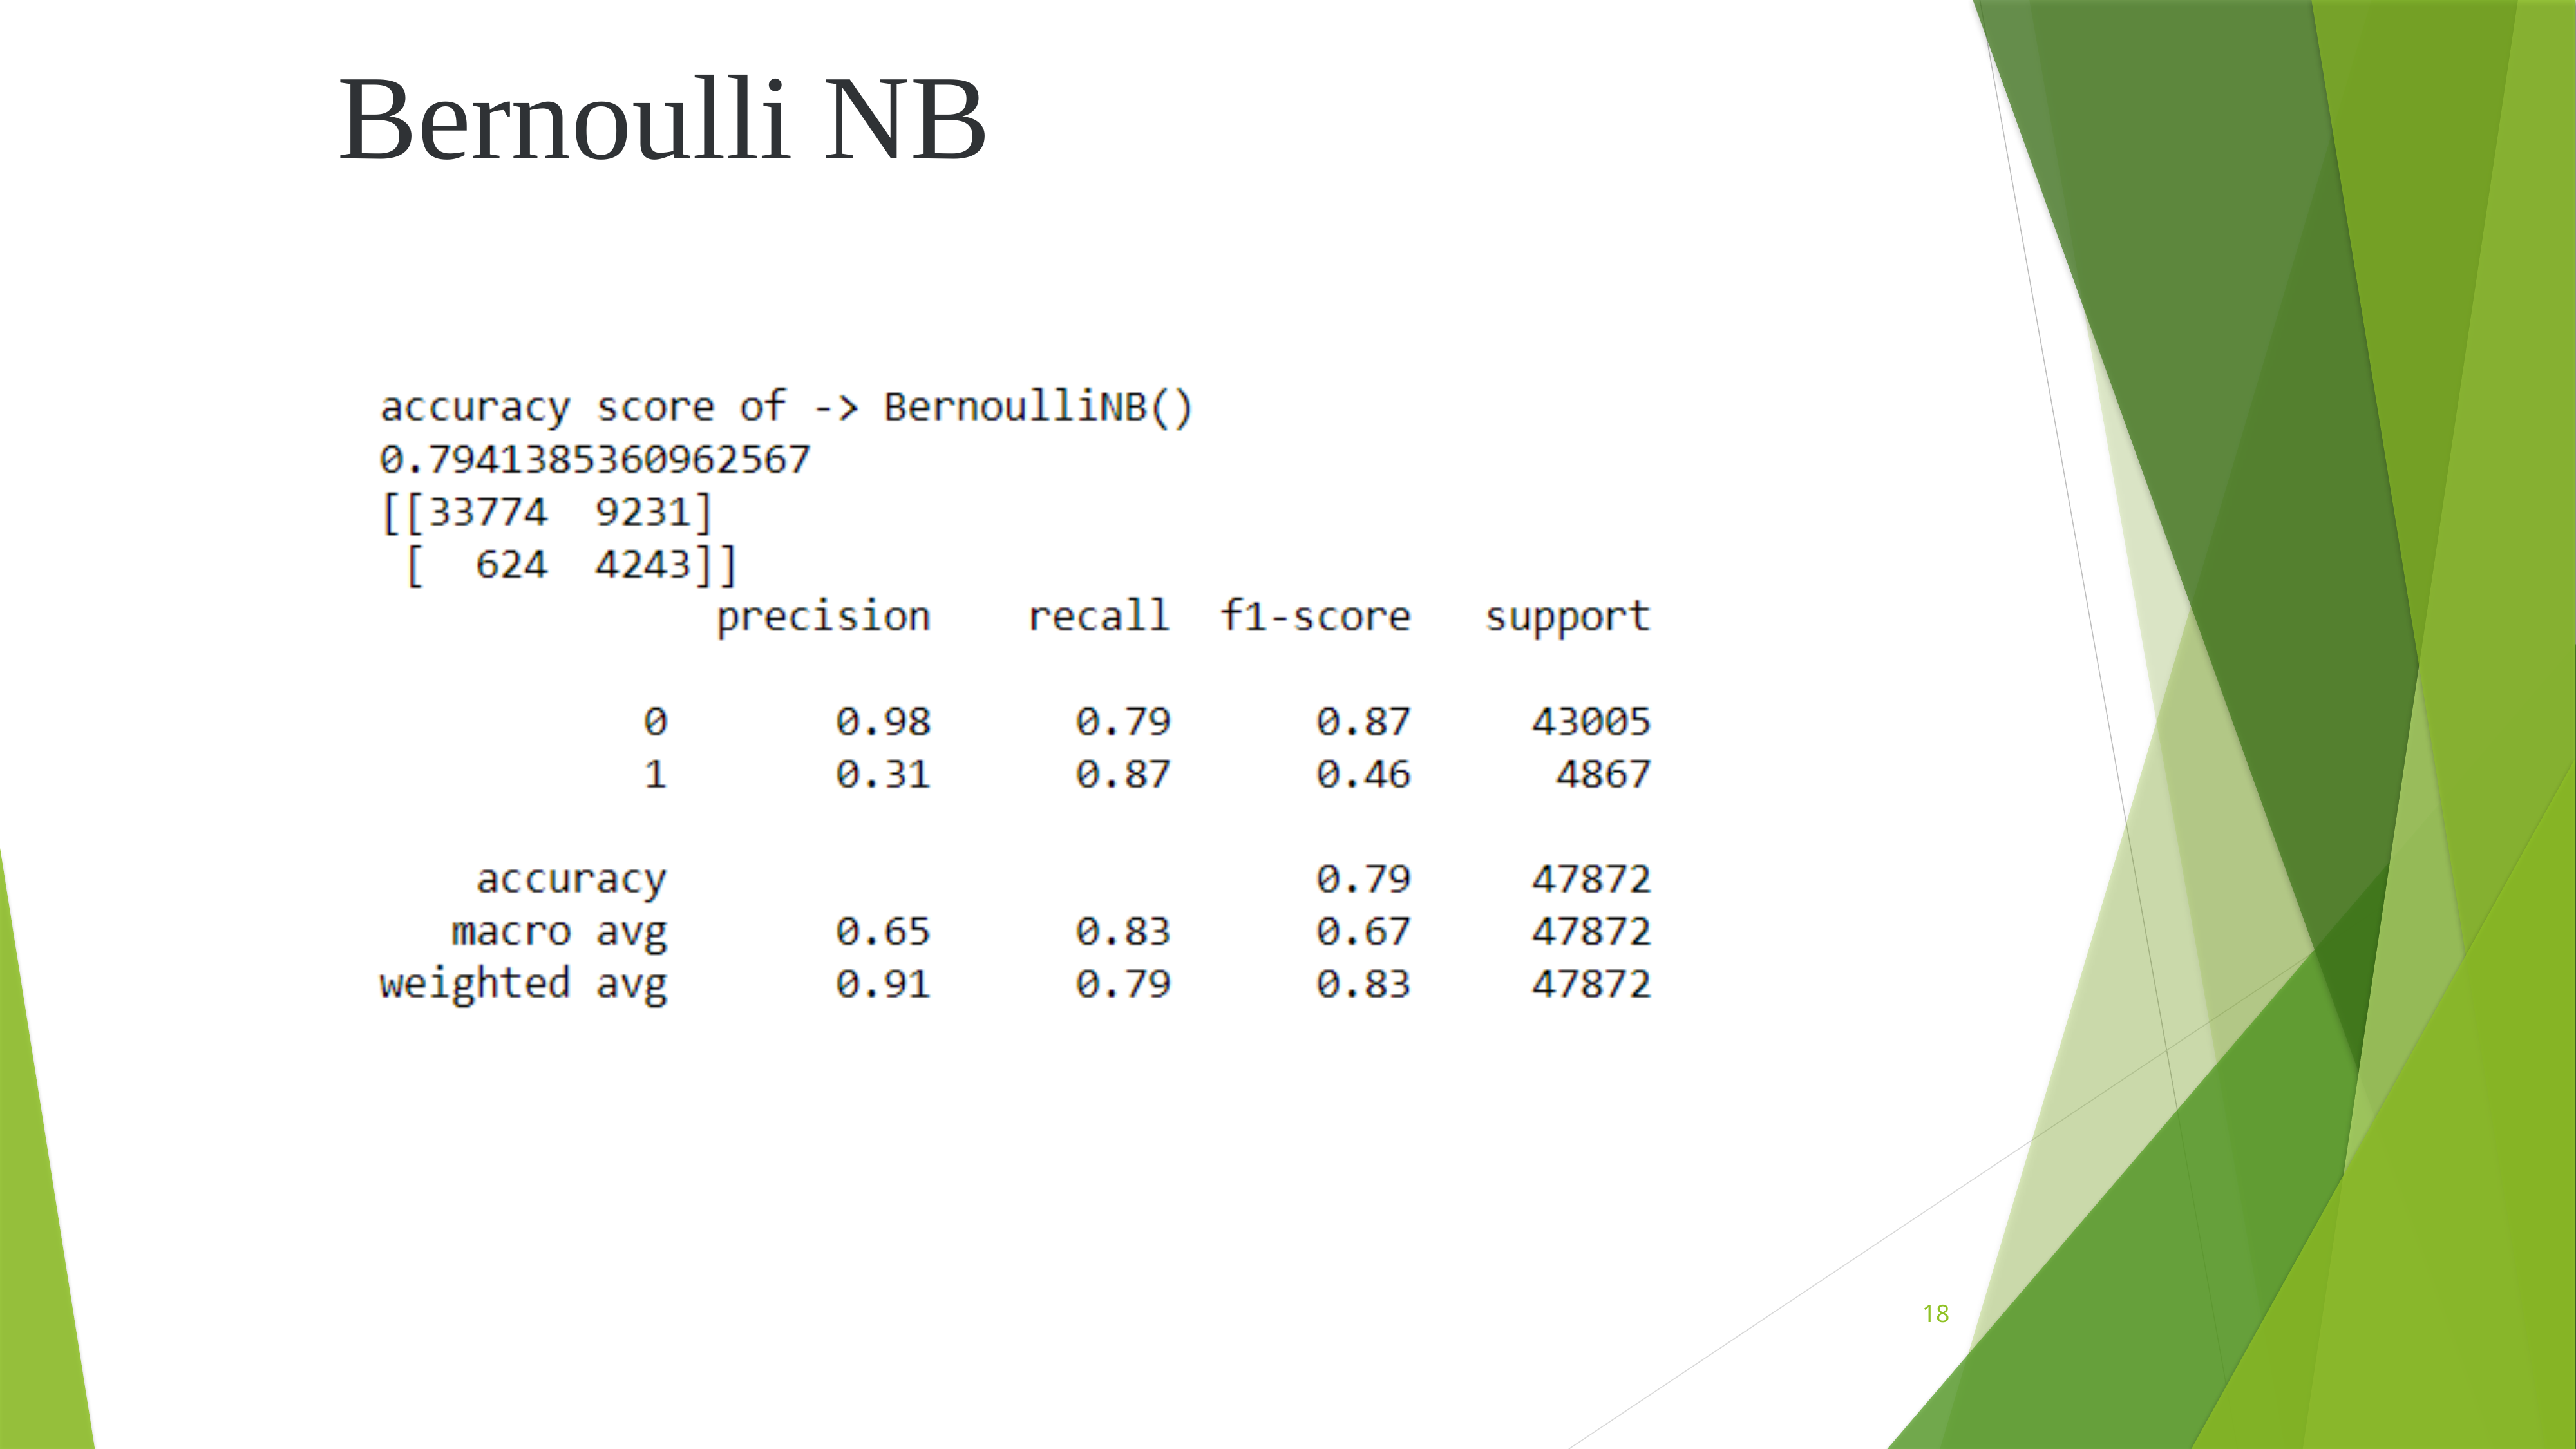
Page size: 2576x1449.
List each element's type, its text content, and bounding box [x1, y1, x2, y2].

picture [368, 384, 1929, 1039]
text_box Bernoulli NB [327, 50, 1625, 216]
slide_number 18 [1815, 1276, 1960, 1354]
